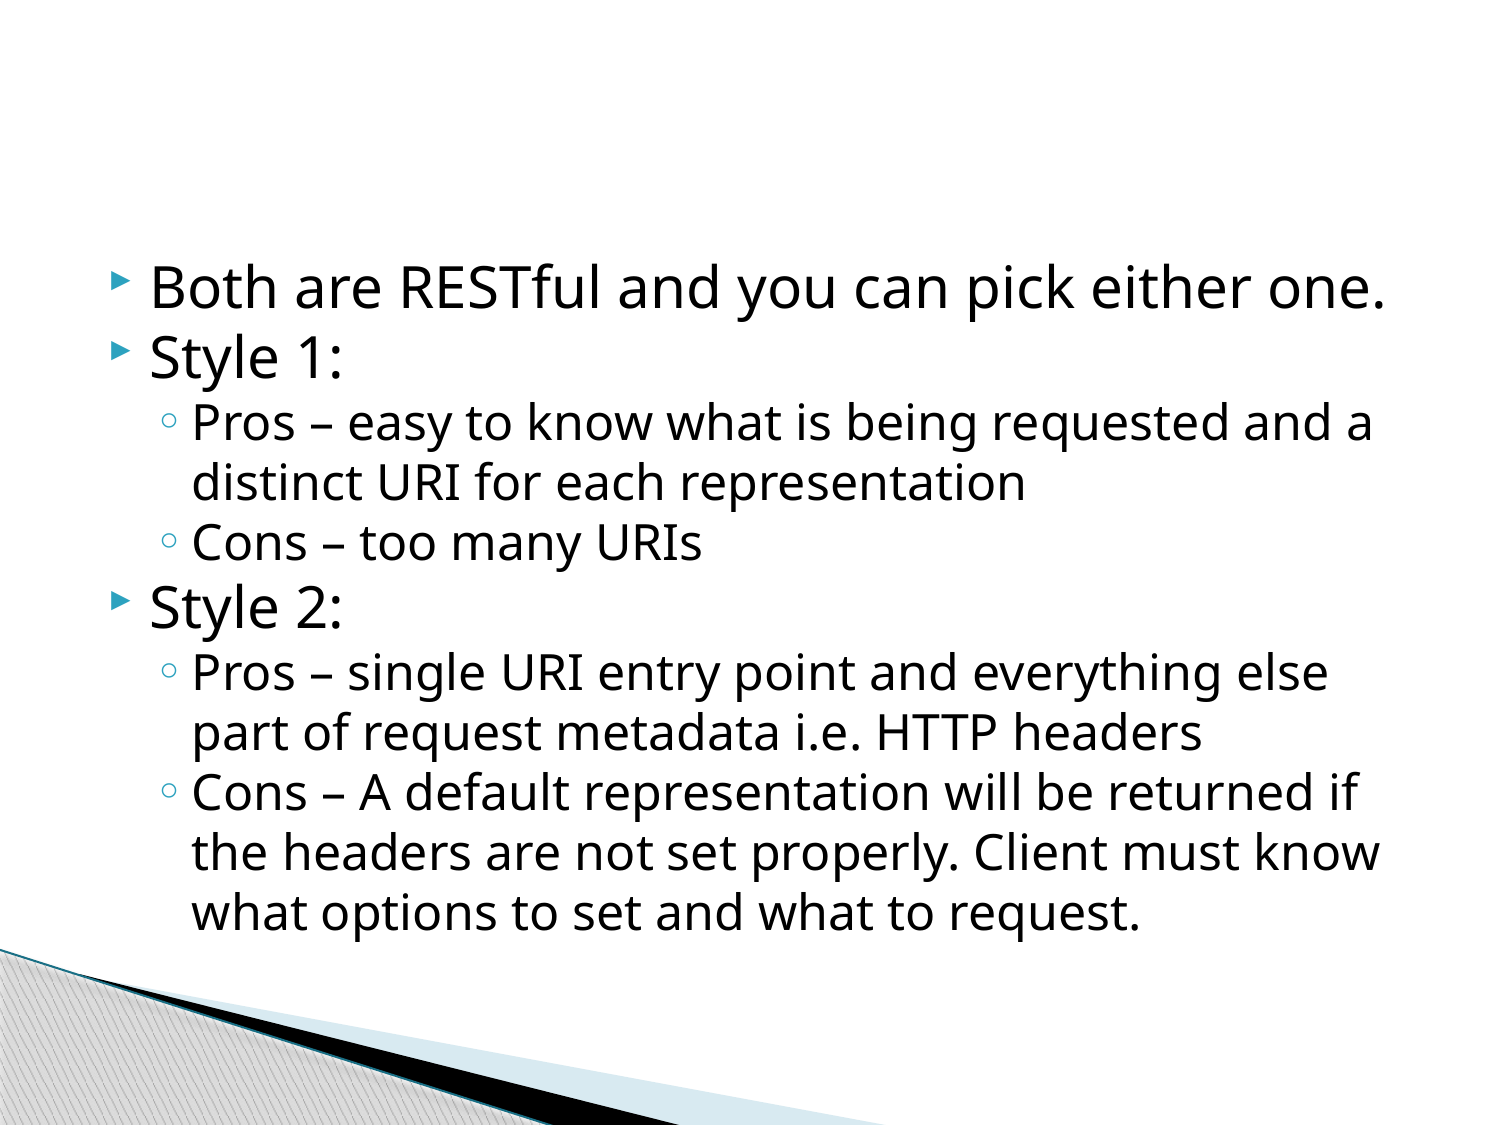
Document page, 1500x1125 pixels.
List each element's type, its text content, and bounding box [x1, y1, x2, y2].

list Both are RESTful and you can pick either one. Style 1: Pros – easy to know what is being requested and a distinct URI for each representation Cons – too many URIs Style 2: Pros – single URI entry point and everything else part of request metadata i.e. HTTP headers Cons – A default representation will be returned if the headers are not set properly. Client must know what options to set and what to request. [75, 242, 1425, 986]
